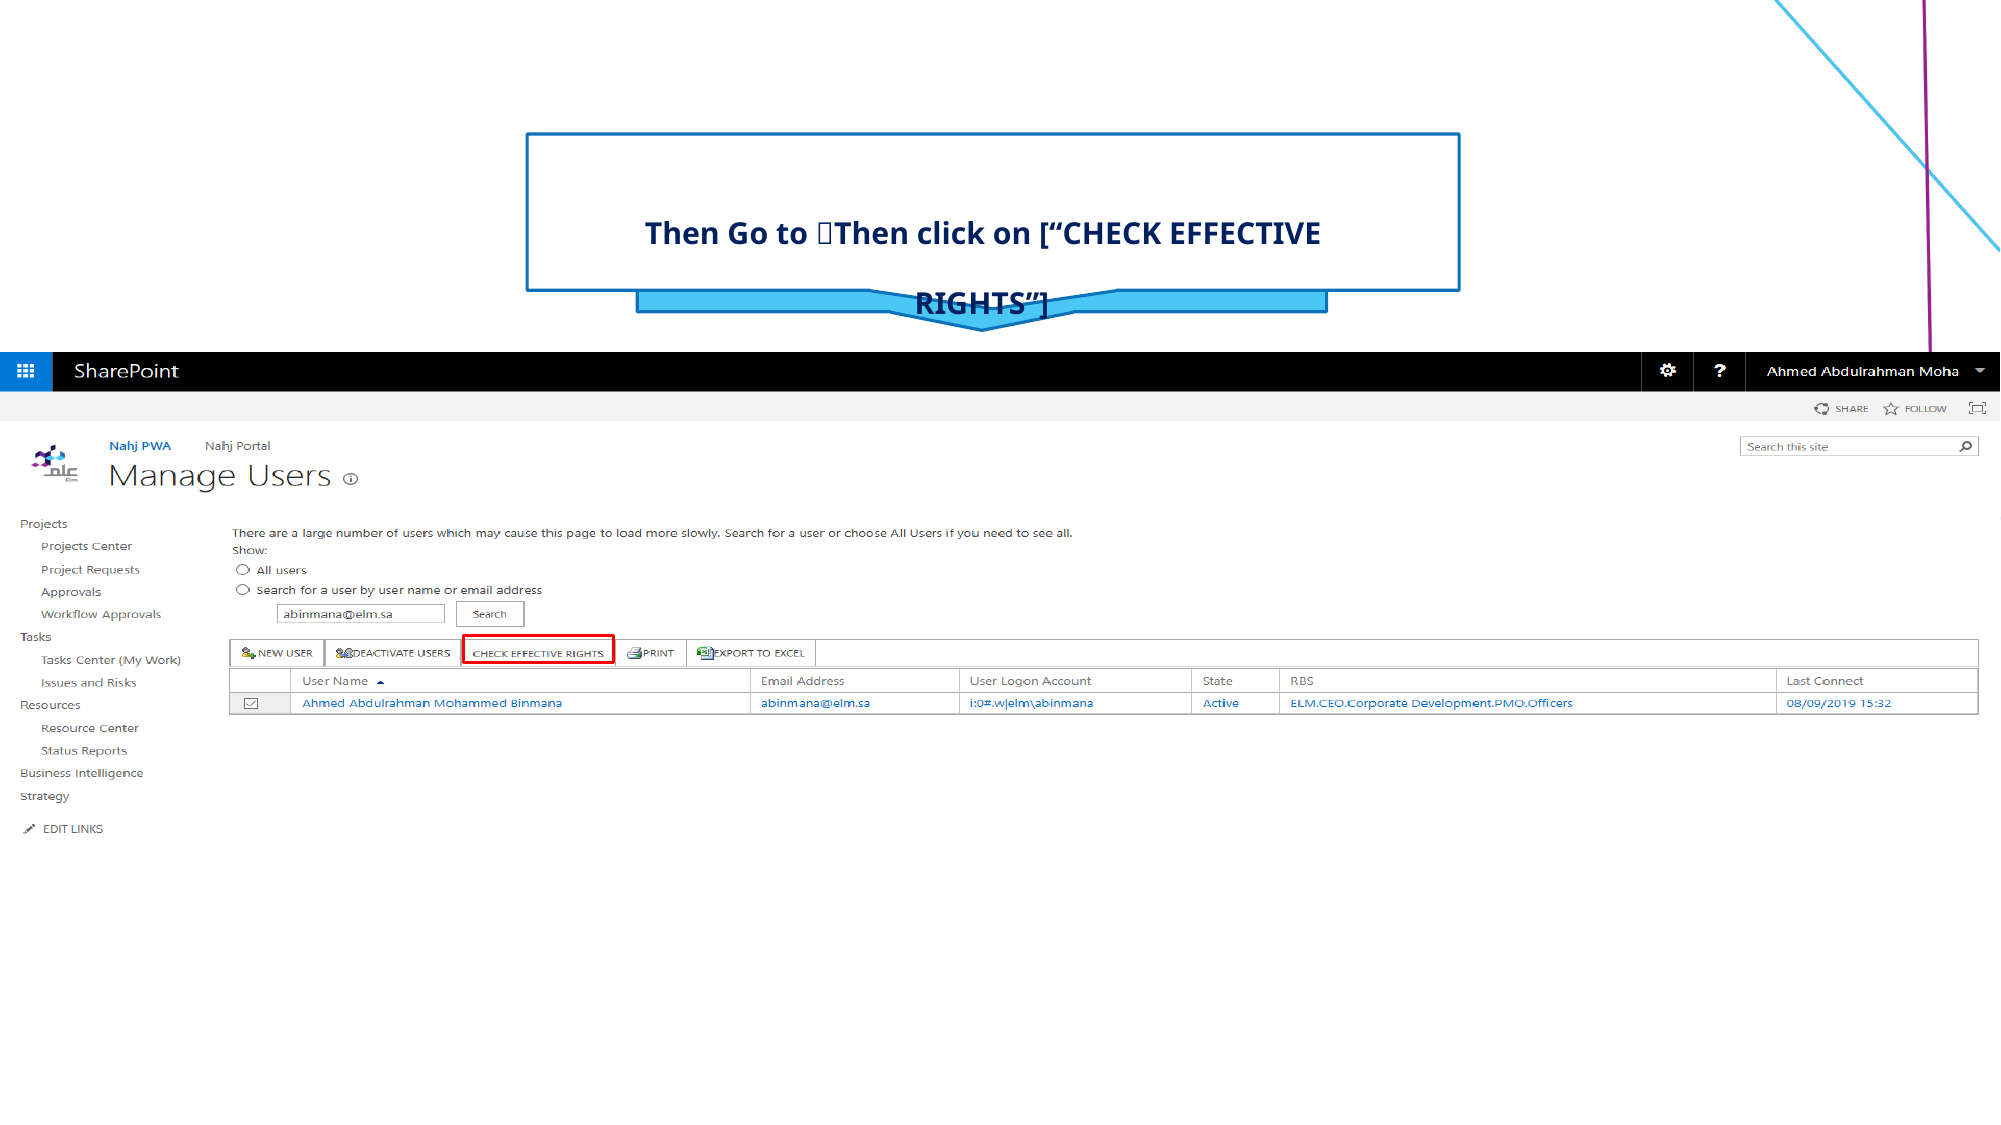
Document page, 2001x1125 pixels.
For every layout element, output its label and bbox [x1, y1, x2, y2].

picture [0, 0, 2001, 1125]
text_box [526, 133, 1460, 331]
